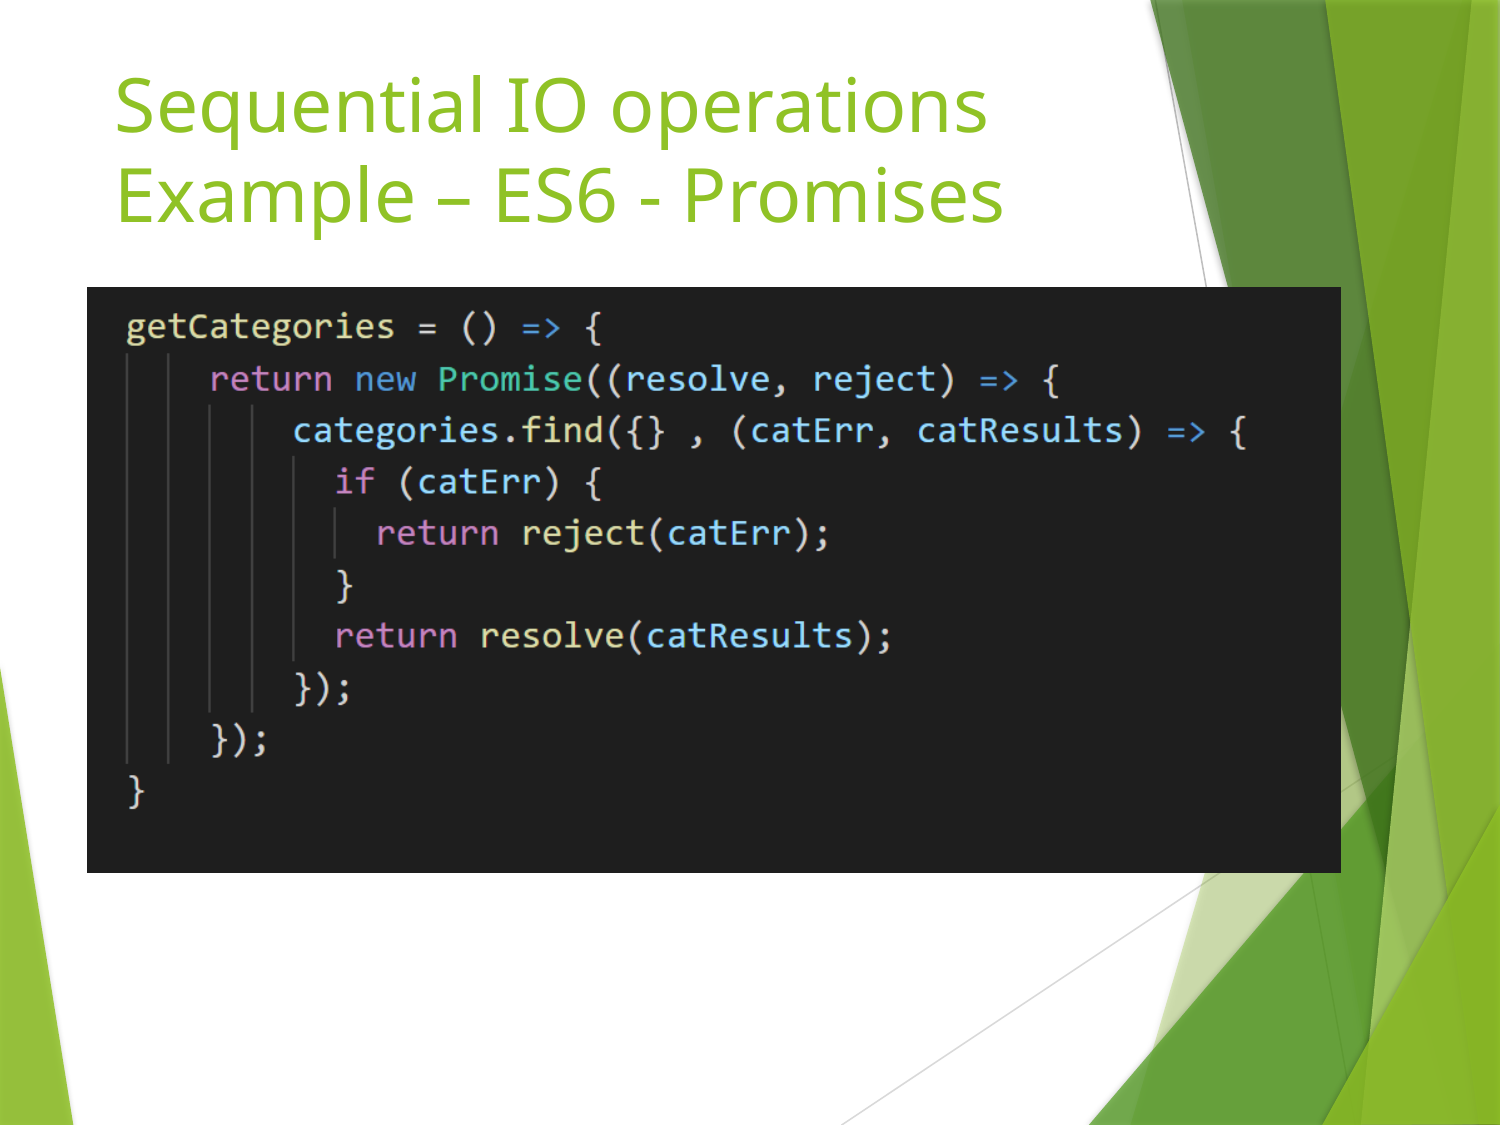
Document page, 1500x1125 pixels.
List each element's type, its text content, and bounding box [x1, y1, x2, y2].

title Sequential IO operations Example – ES6 - Promises [99, 50, 1142, 267]
picture [86, 286, 1341, 874]
